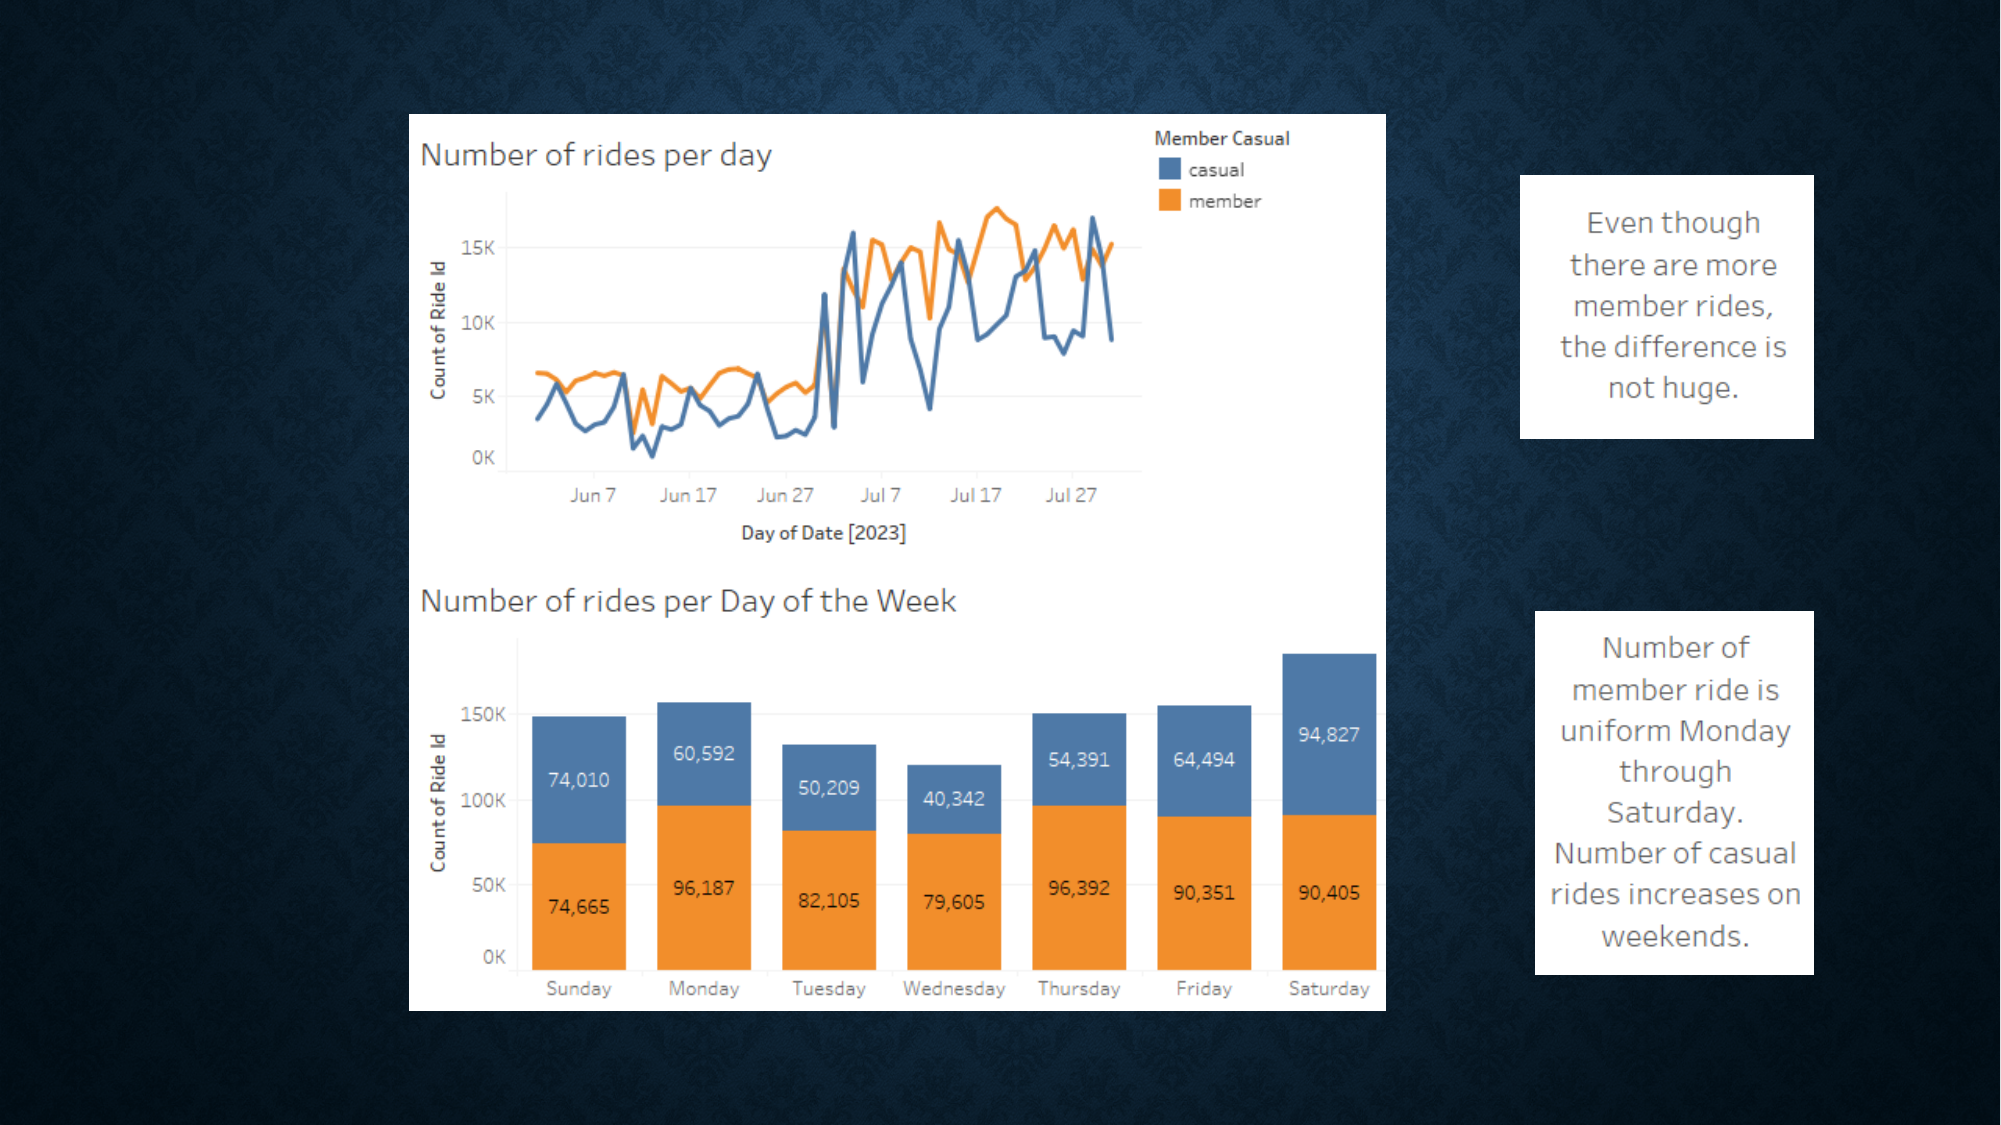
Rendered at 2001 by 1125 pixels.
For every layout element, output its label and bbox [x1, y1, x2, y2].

picture [408, 114, 1387, 1011]
picture [1519, 175, 1815, 439]
picture [1535, 611, 1815, 975]
